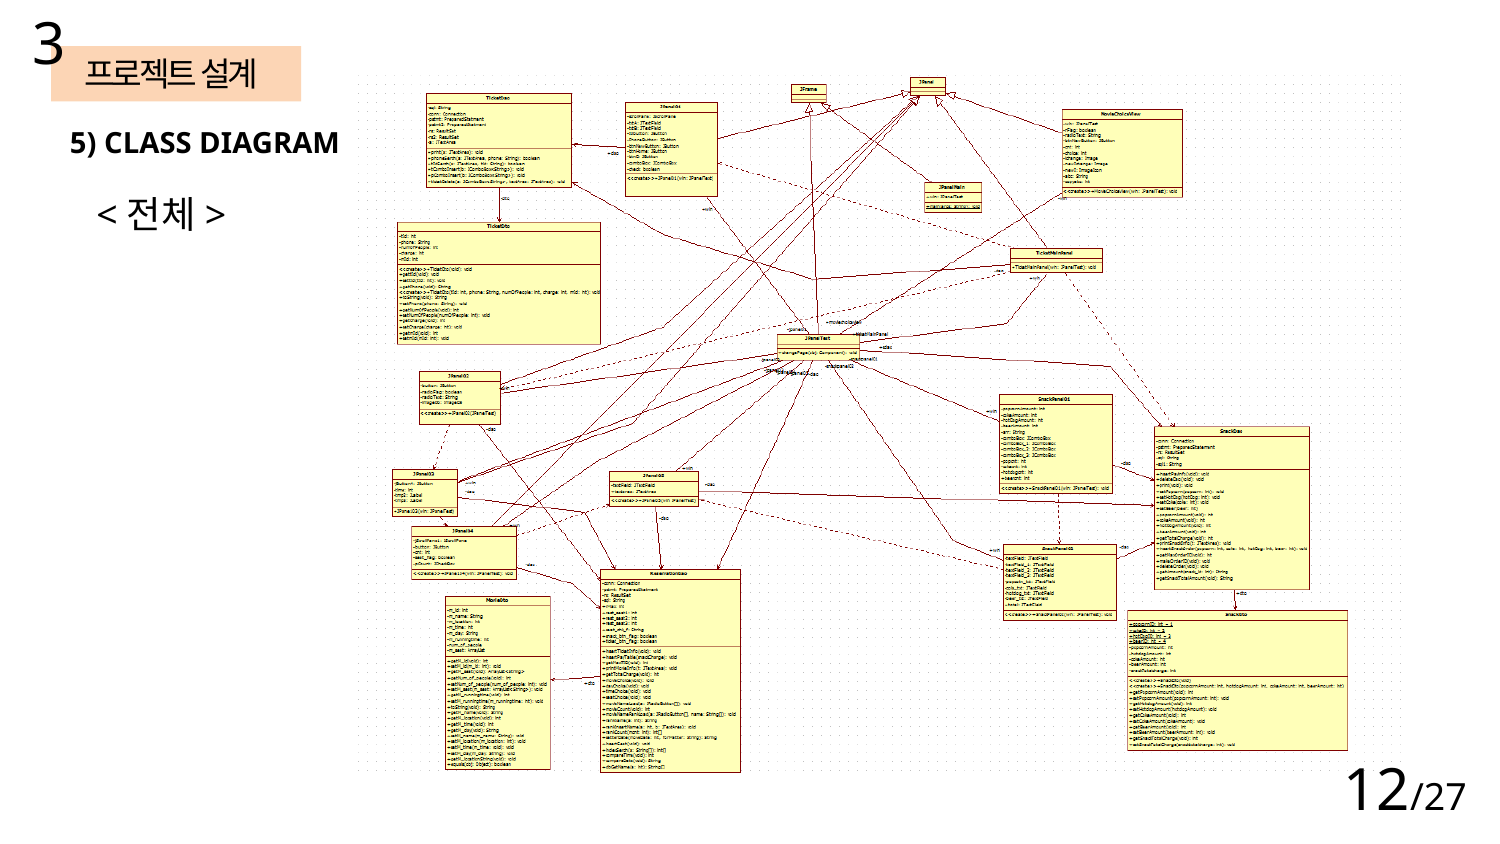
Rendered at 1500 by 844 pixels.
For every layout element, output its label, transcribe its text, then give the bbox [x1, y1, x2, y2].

text_box 12/27 [1328, 744, 1483, 830]
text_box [17, 0, 302, 102]
text_box 5) CLASS DIAGRAM [55, 117, 349, 167]
text_box <전체> [81, 183, 271, 244]
picture [354, 66, 1405, 777]
